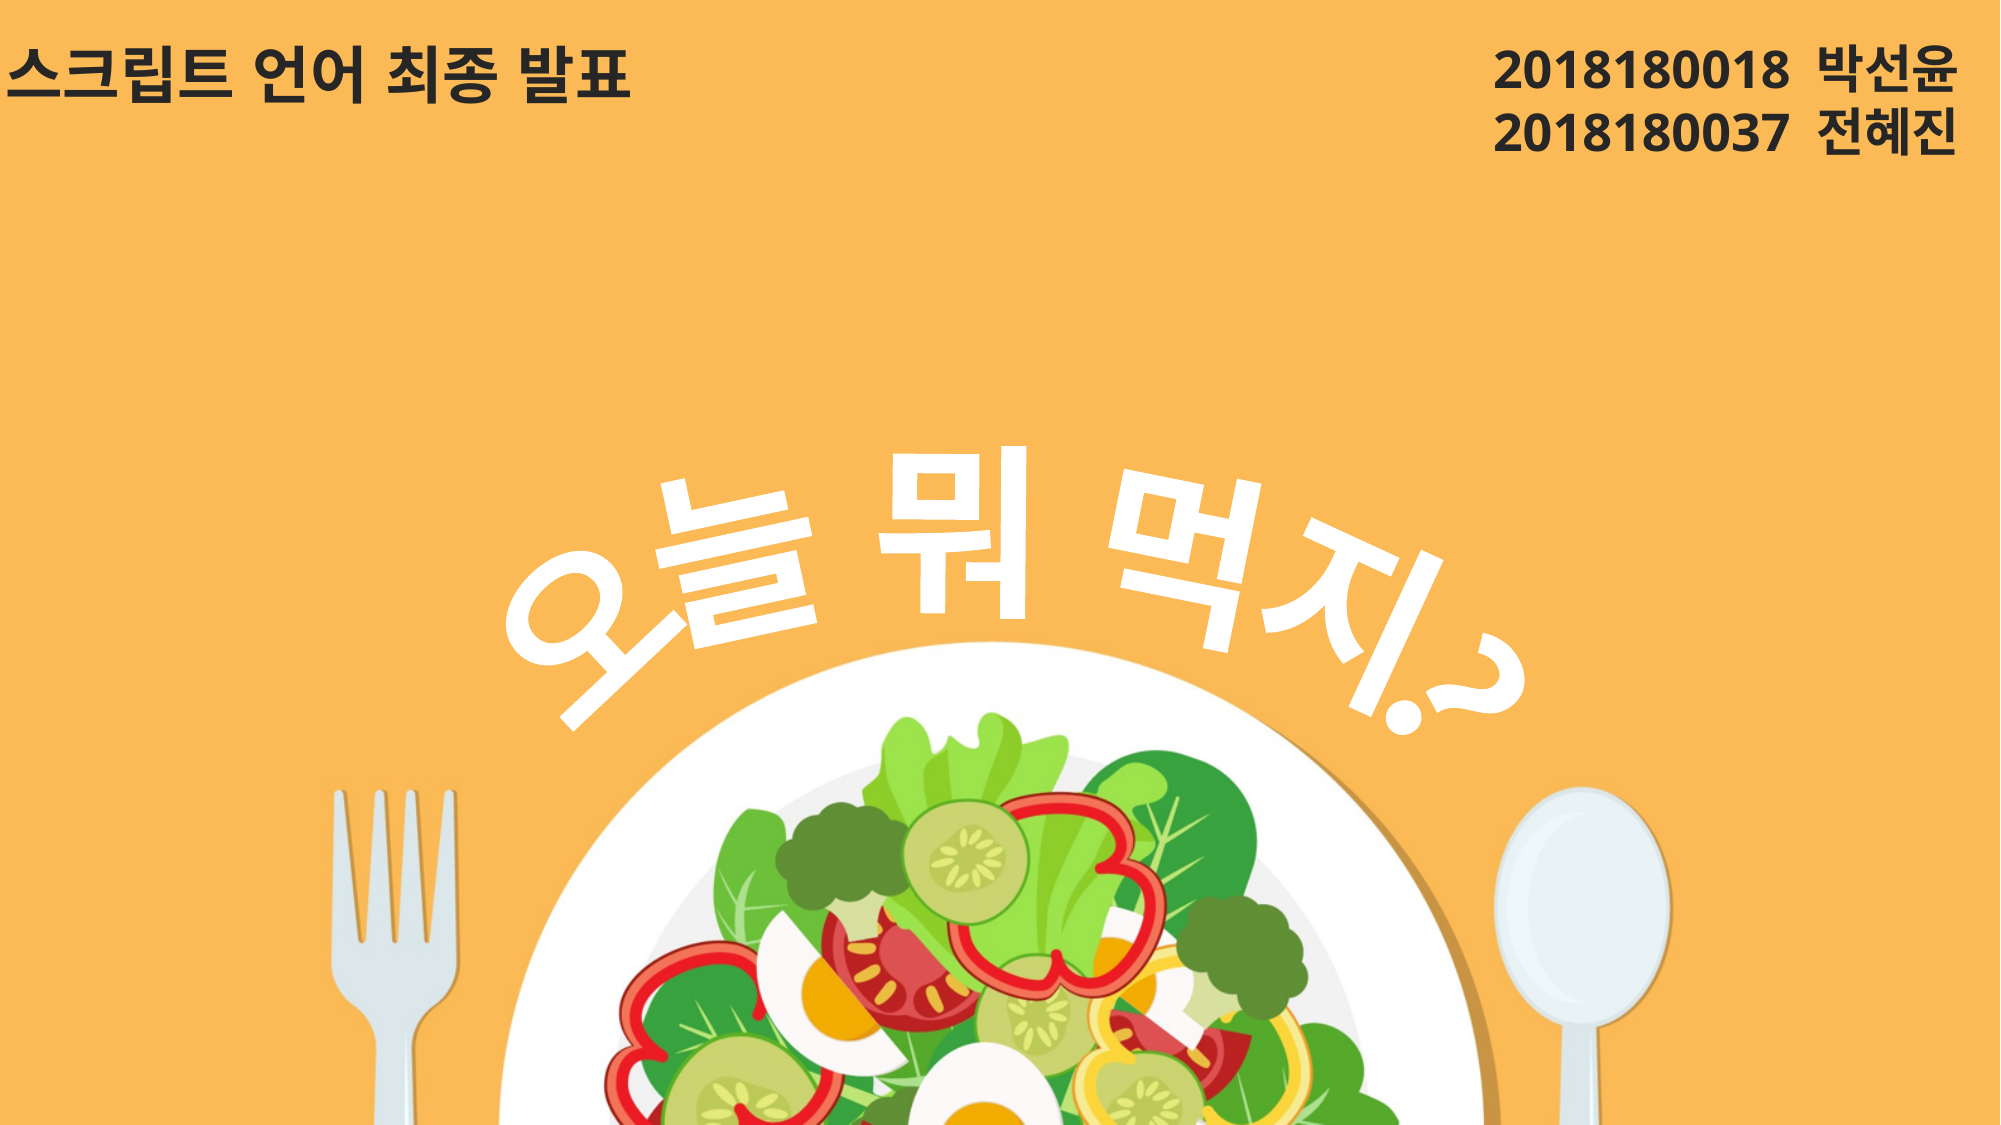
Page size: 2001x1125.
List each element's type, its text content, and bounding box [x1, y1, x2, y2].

text_box 2018180018 박선윤 2018180037 전혜진 [1478, 29, 1975, 169]
picture [290, 416, 1710, 1125]
text_box 스크립트 언어 최종 발표 [0, 29, 648, 119]
